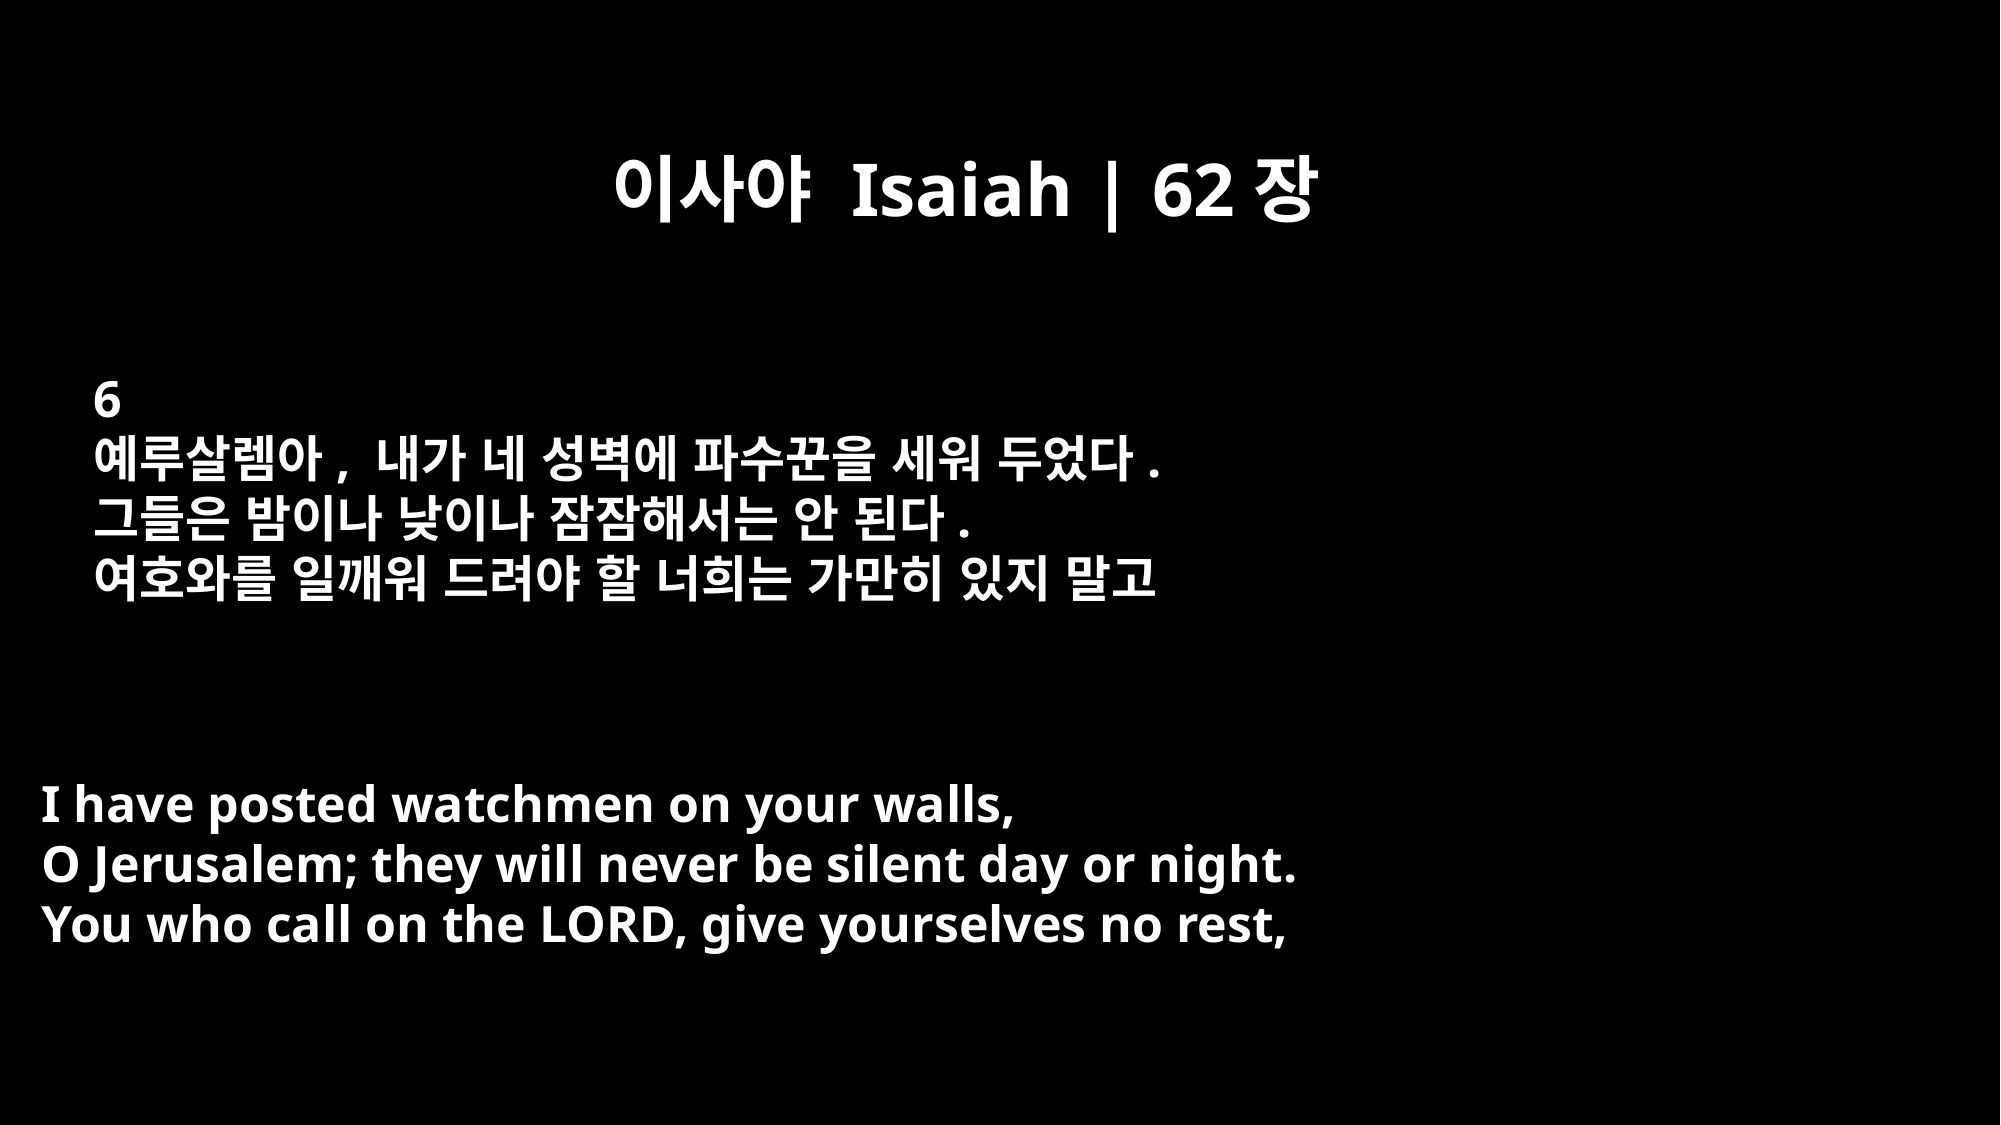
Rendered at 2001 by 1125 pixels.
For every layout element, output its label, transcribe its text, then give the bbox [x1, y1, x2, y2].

text_box 이사야 Isaiah | 62장 [596, 136, 1336, 239]
text_box I have posted watchmen on your walls, O Jerusalem; they will never be silent day or night. You who call on the LORD, give yourselves no rest, [26, 764, 1313, 960]
text_box 6 예루살렘아, 내가 네 성벽에 파수꾼을 세워 두었다. 그들은 밤이나 낮이나 잠잠해서는 안 된다. 여호와를 일깨워 드려야 할 너희는 가만히 있지 말고 [79, 359, 1177, 615]
